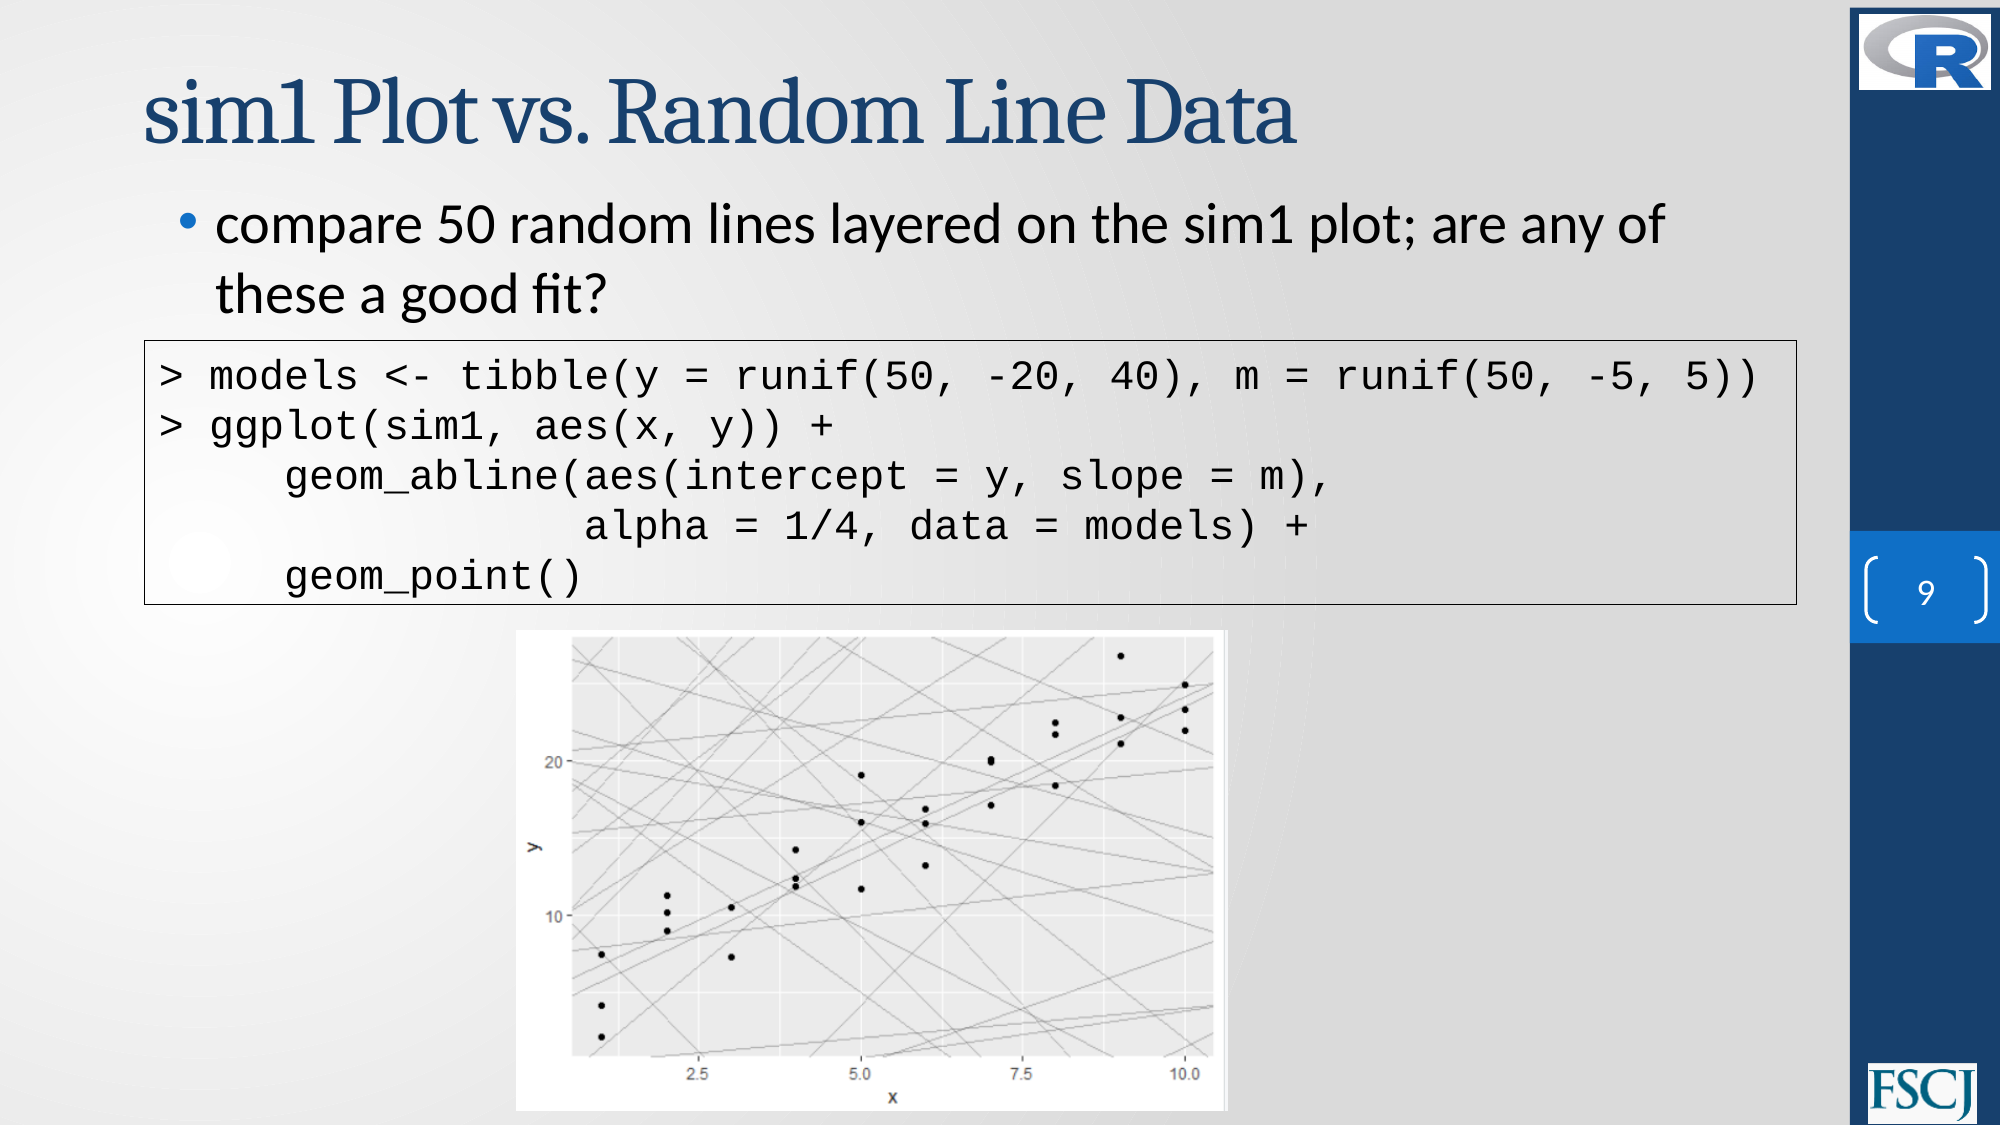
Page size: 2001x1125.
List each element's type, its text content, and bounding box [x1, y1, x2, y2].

picture [1868, 1063, 1977, 1124]
picture [1859, 14, 1991, 90]
text_box > models <- tibble(y = runif(50, -20, 40), m = runif(50, -5, 5)) > ggplot(sim1, aes(x, y)) + geom_abline(aes(intercept = y, slope = m), alpha = 1/4, data = models) + geom_point() [144, 340, 1797, 605]
list compare 50 random lines layered on the sim1 plot; are any of these a good fit? [144, 605, 1743, 1111]
picture [515, 630, 1229, 1112]
title sim1 Plot vs. Random Line Data [128, 31, 1615, 178]
list compare 50 random lines layered on the sim1 plot; are any of these a good fit? [144, 178, 1743, 340]
slide_number 9 [1864, 555, 1988, 624]
